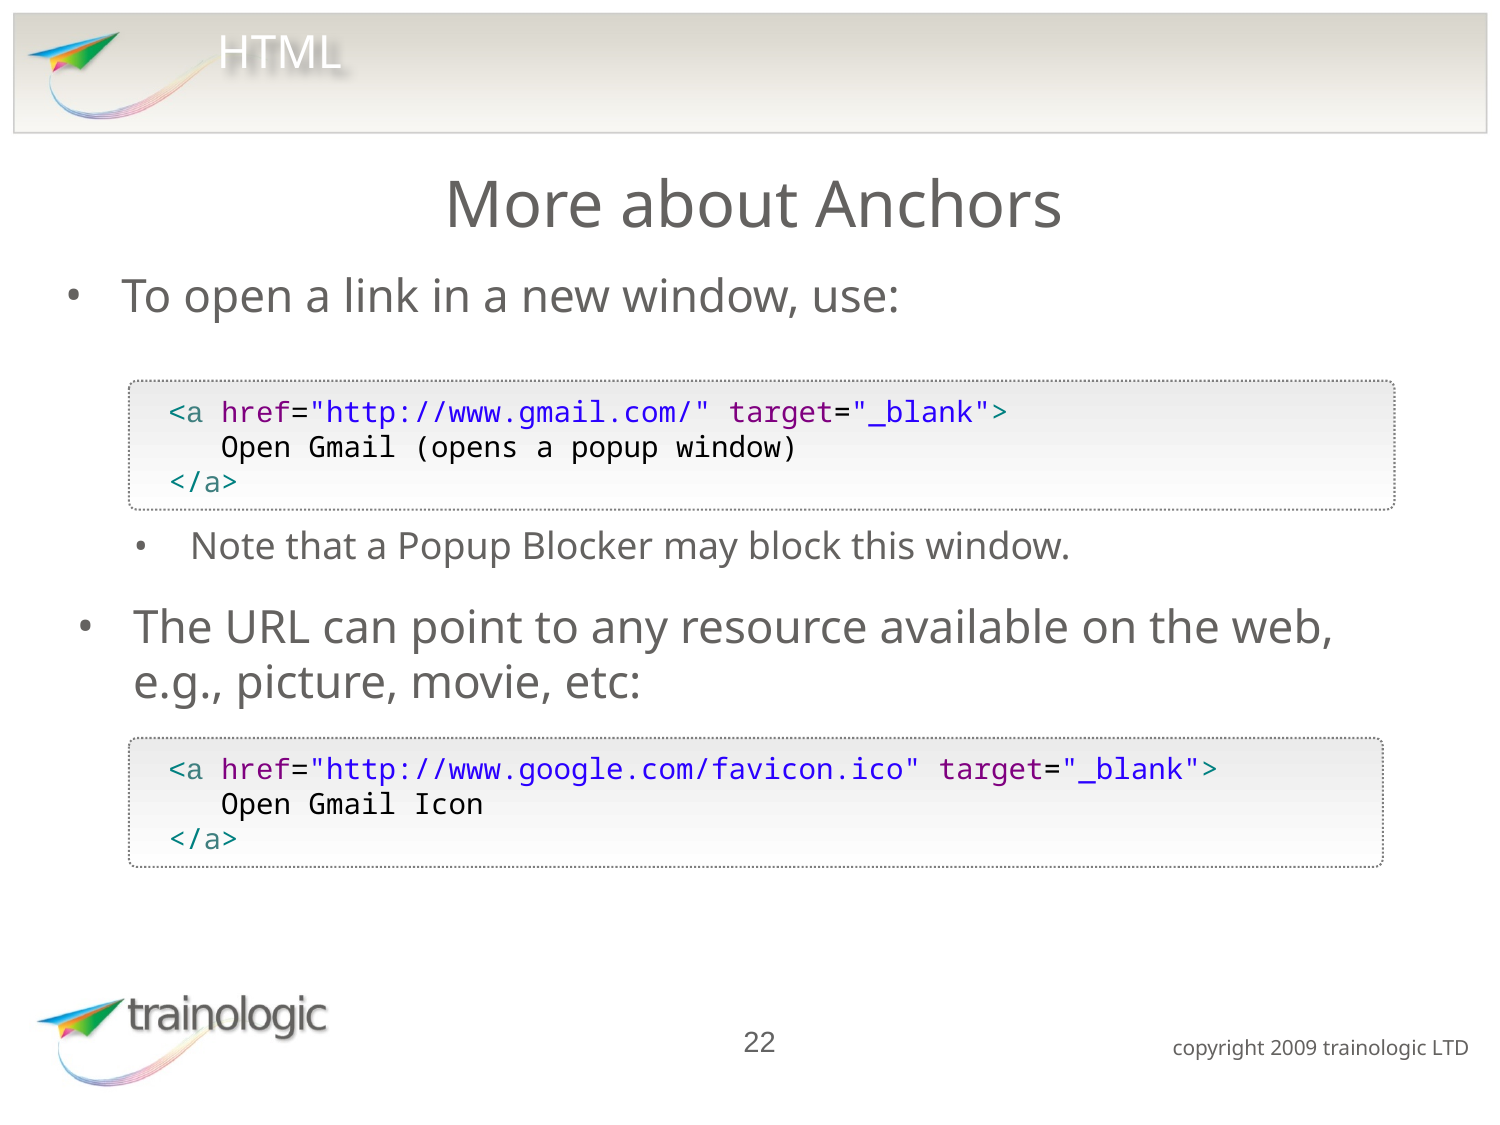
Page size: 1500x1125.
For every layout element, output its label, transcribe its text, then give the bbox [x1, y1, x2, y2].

picture [0, 0, 1500, 149]
text_box 22 [584, 1023, 935, 1074]
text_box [128, 715, 1383, 891]
picture [29, 987, 332, 1095]
text_box Note that a Popup Blocker may block this window. [52, 522, 1447, 585]
text_box The URL can point to any resource available on the web, e.g., picture, movie, etc: [70, 597, 1383, 727]
text_box copyright 2009 trainologic LTD [1045, 1034, 1477, 1060]
text_box To open a link in a new window, use: [58, 266, 1453, 340]
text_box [128, 357, 1395, 533]
text_box More about Anchors [191, 162, 1317, 242]
